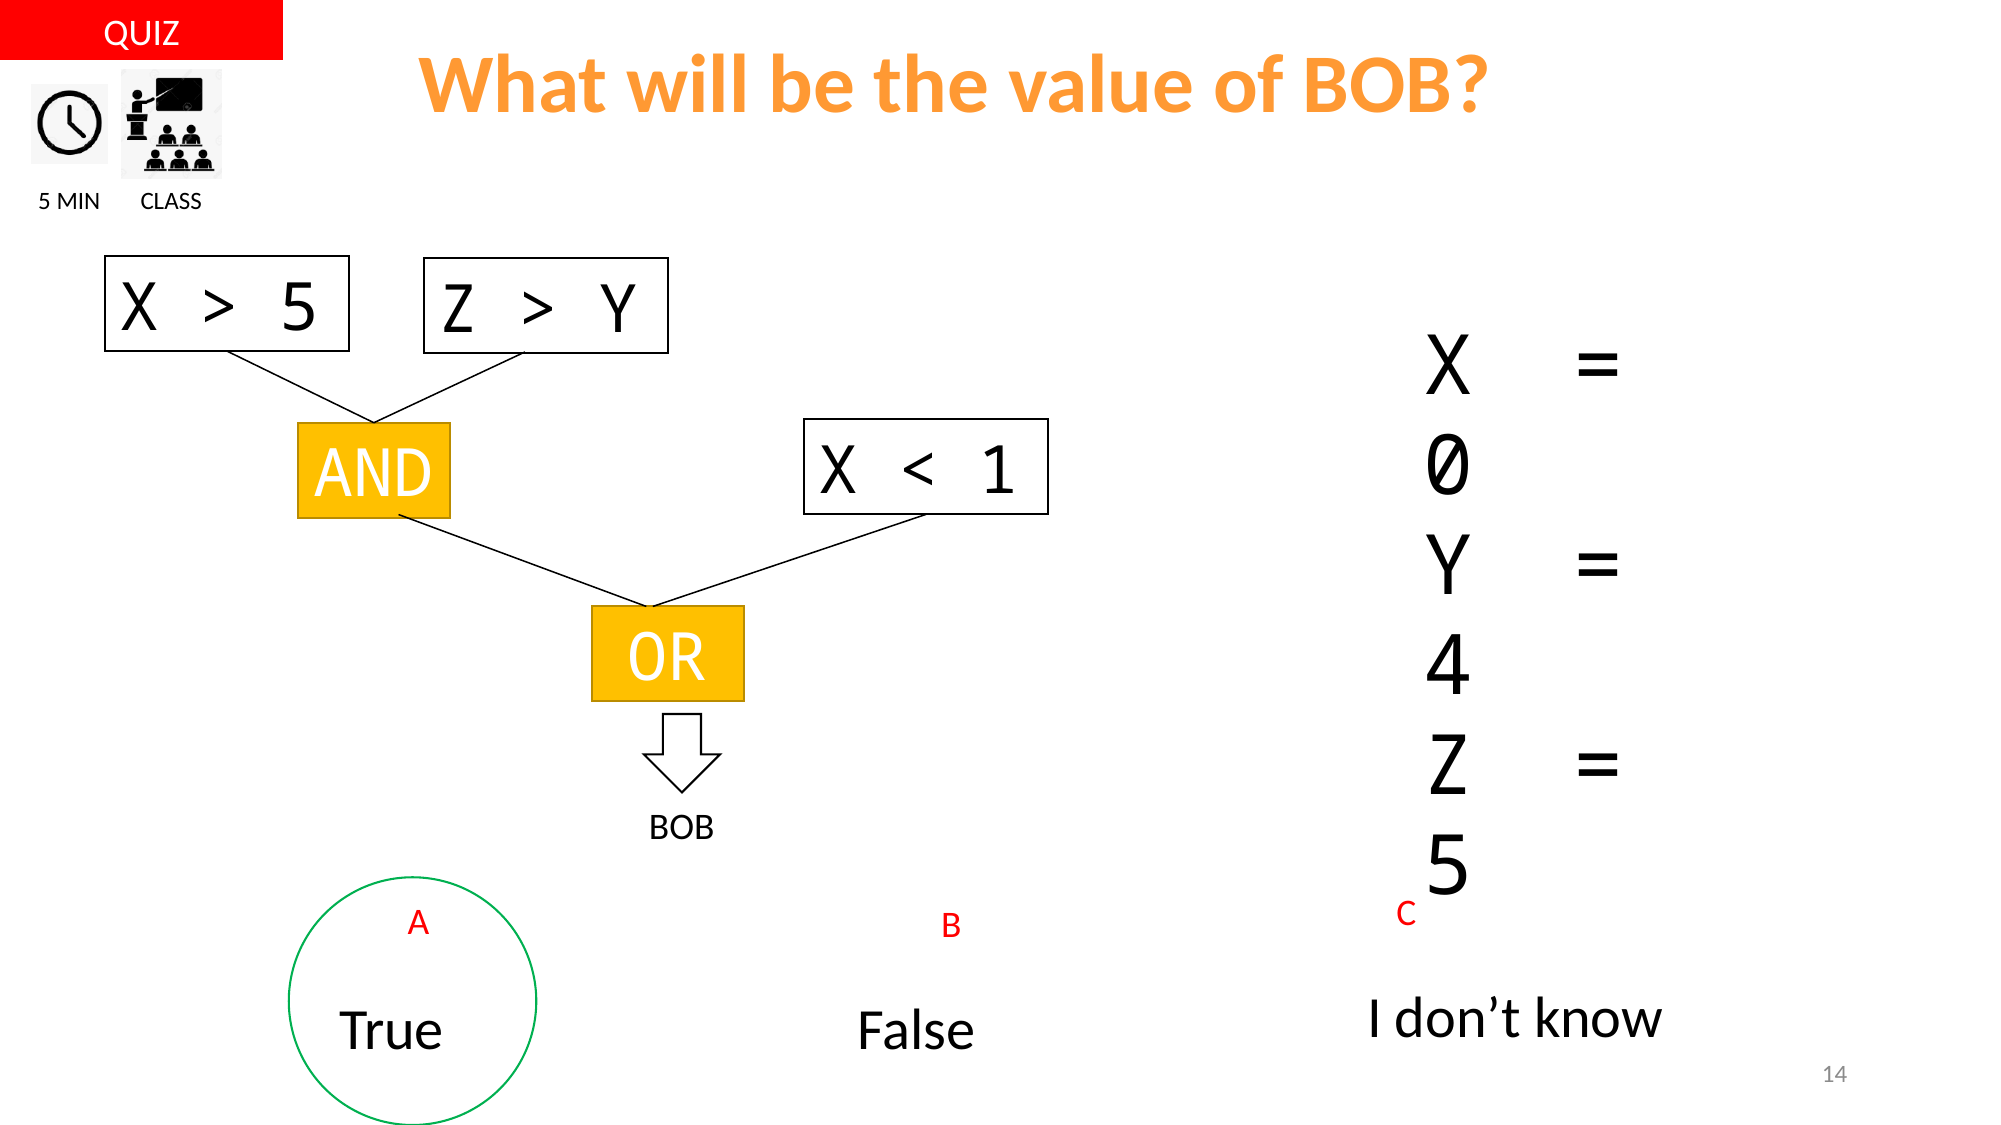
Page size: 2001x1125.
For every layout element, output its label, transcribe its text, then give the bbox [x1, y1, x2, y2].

text_box [287, 876, 538, 1125]
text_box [398, 514, 647, 607]
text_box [373, 351, 526, 423]
text_box X > 5 [104, 256, 349, 351]
text_box BOB [633, 794, 731, 855]
text_box X = 0 Y = 4 Z = 5 [1408, 303, 1730, 919]
text_box QUIZ [0, 0, 283, 60]
text_box Z > Y [423, 258, 668, 353]
text_box B [926, 892, 977, 953]
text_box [652, 515, 927, 607]
text_box [643, 713, 721, 793]
picture [121, 69, 222, 179]
text_box AND [298, 423, 450, 518]
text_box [226, 351, 373, 423]
text_box OR [592, 606, 744, 702]
text_box What will be the value of BOB? [403, 21, 1537, 137]
text_box X < 1 [803, 419, 1049, 515]
text_box 5 MIN [22, 177, 116, 223]
text_box CLASS [125, 179, 218, 223]
picture [31, 84, 108, 164]
text_box I don’t know [1352, 972, 1683, 1058]
slide_number 14 [1412, 1042, 1863, 1103]
text_box C [1381, 880, 1433, 941]
text_box False [842, 983, 1020, 1069]
